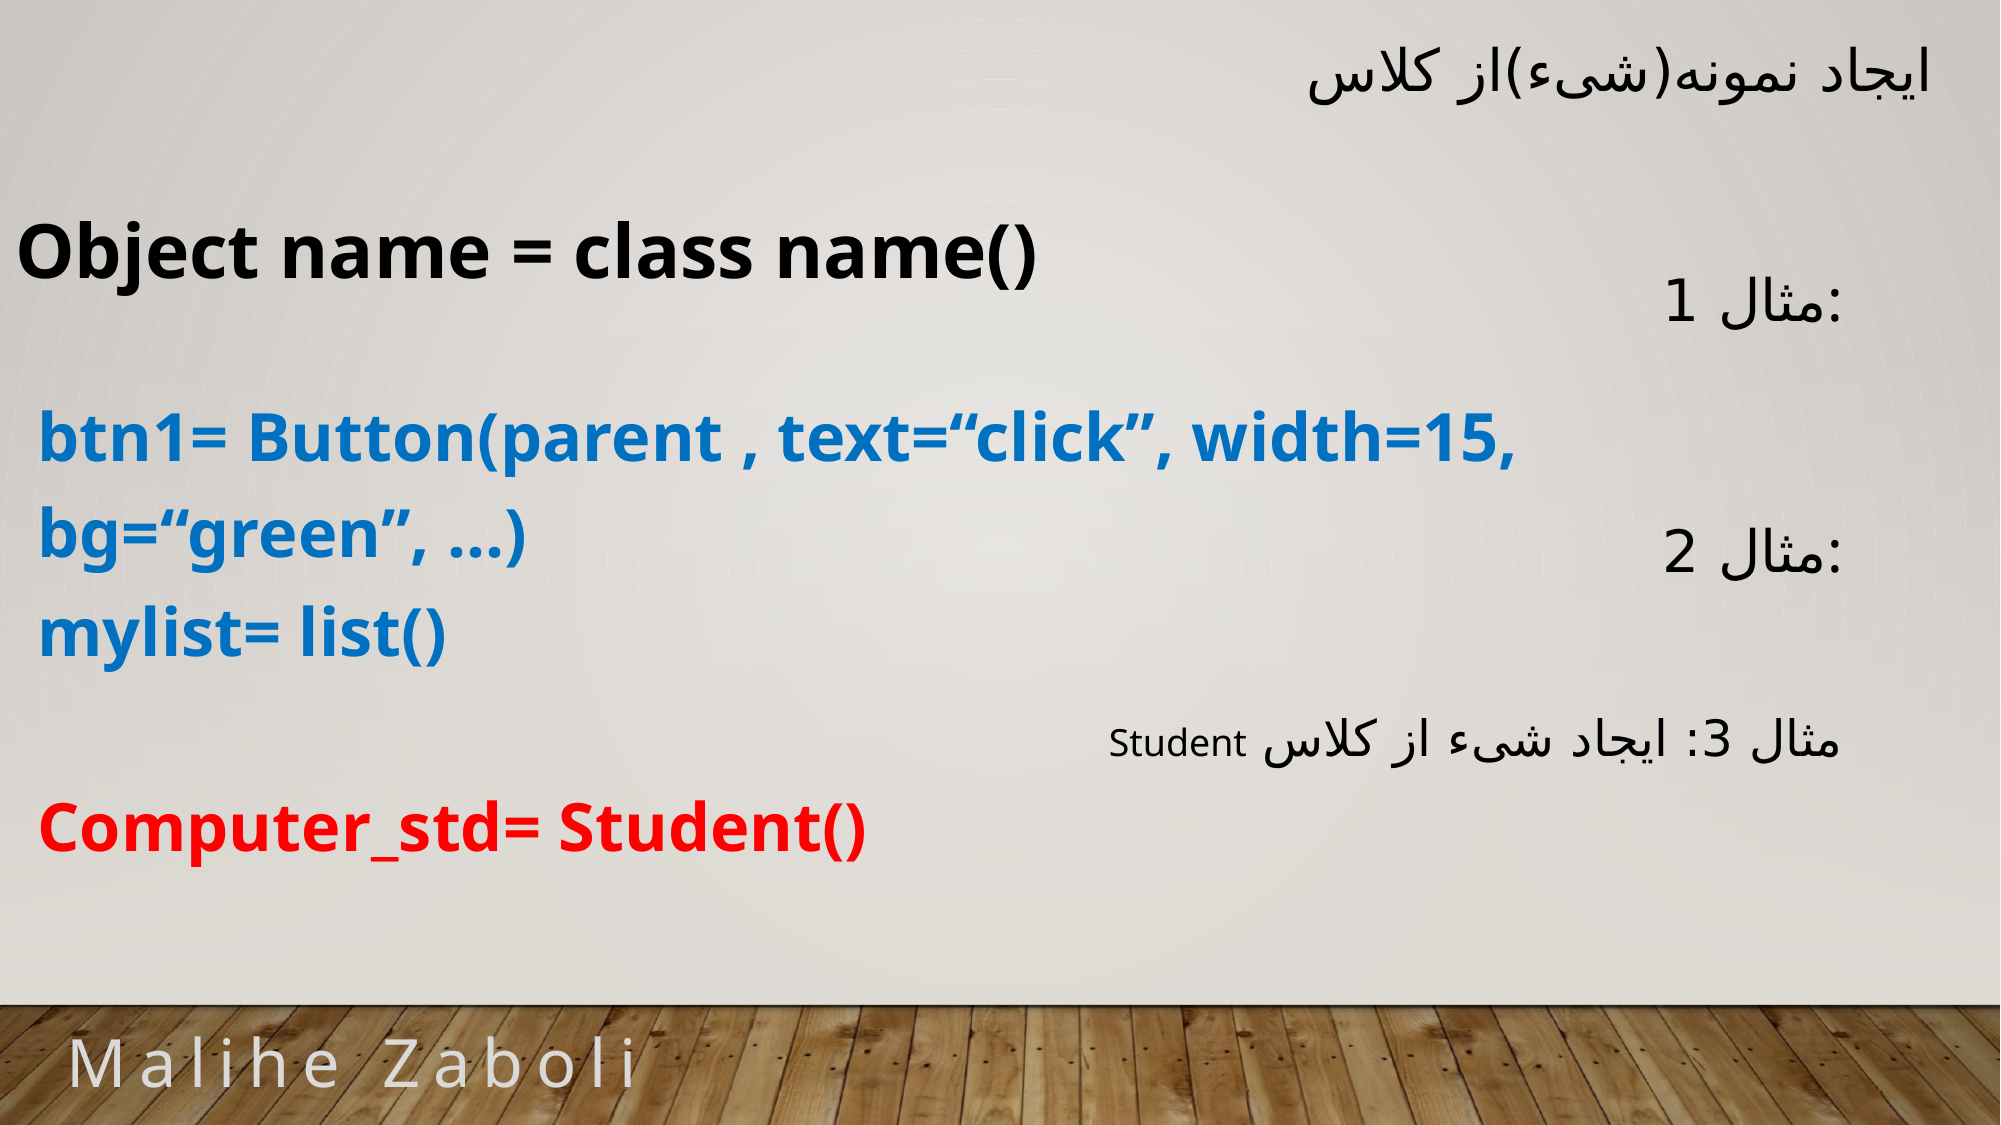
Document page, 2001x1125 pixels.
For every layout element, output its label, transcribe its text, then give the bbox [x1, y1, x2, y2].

footer Malihe Zaboli [51, 1040, 1026, 1092]
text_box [22, 189, 1858, 878]
picture [0, 1005, 2000, 1125]
list Object name = class name() [0, 178, 1706, 393]
title ایجاد نمونه(شیء)از کلاس [644, 34, 1949, 186]
